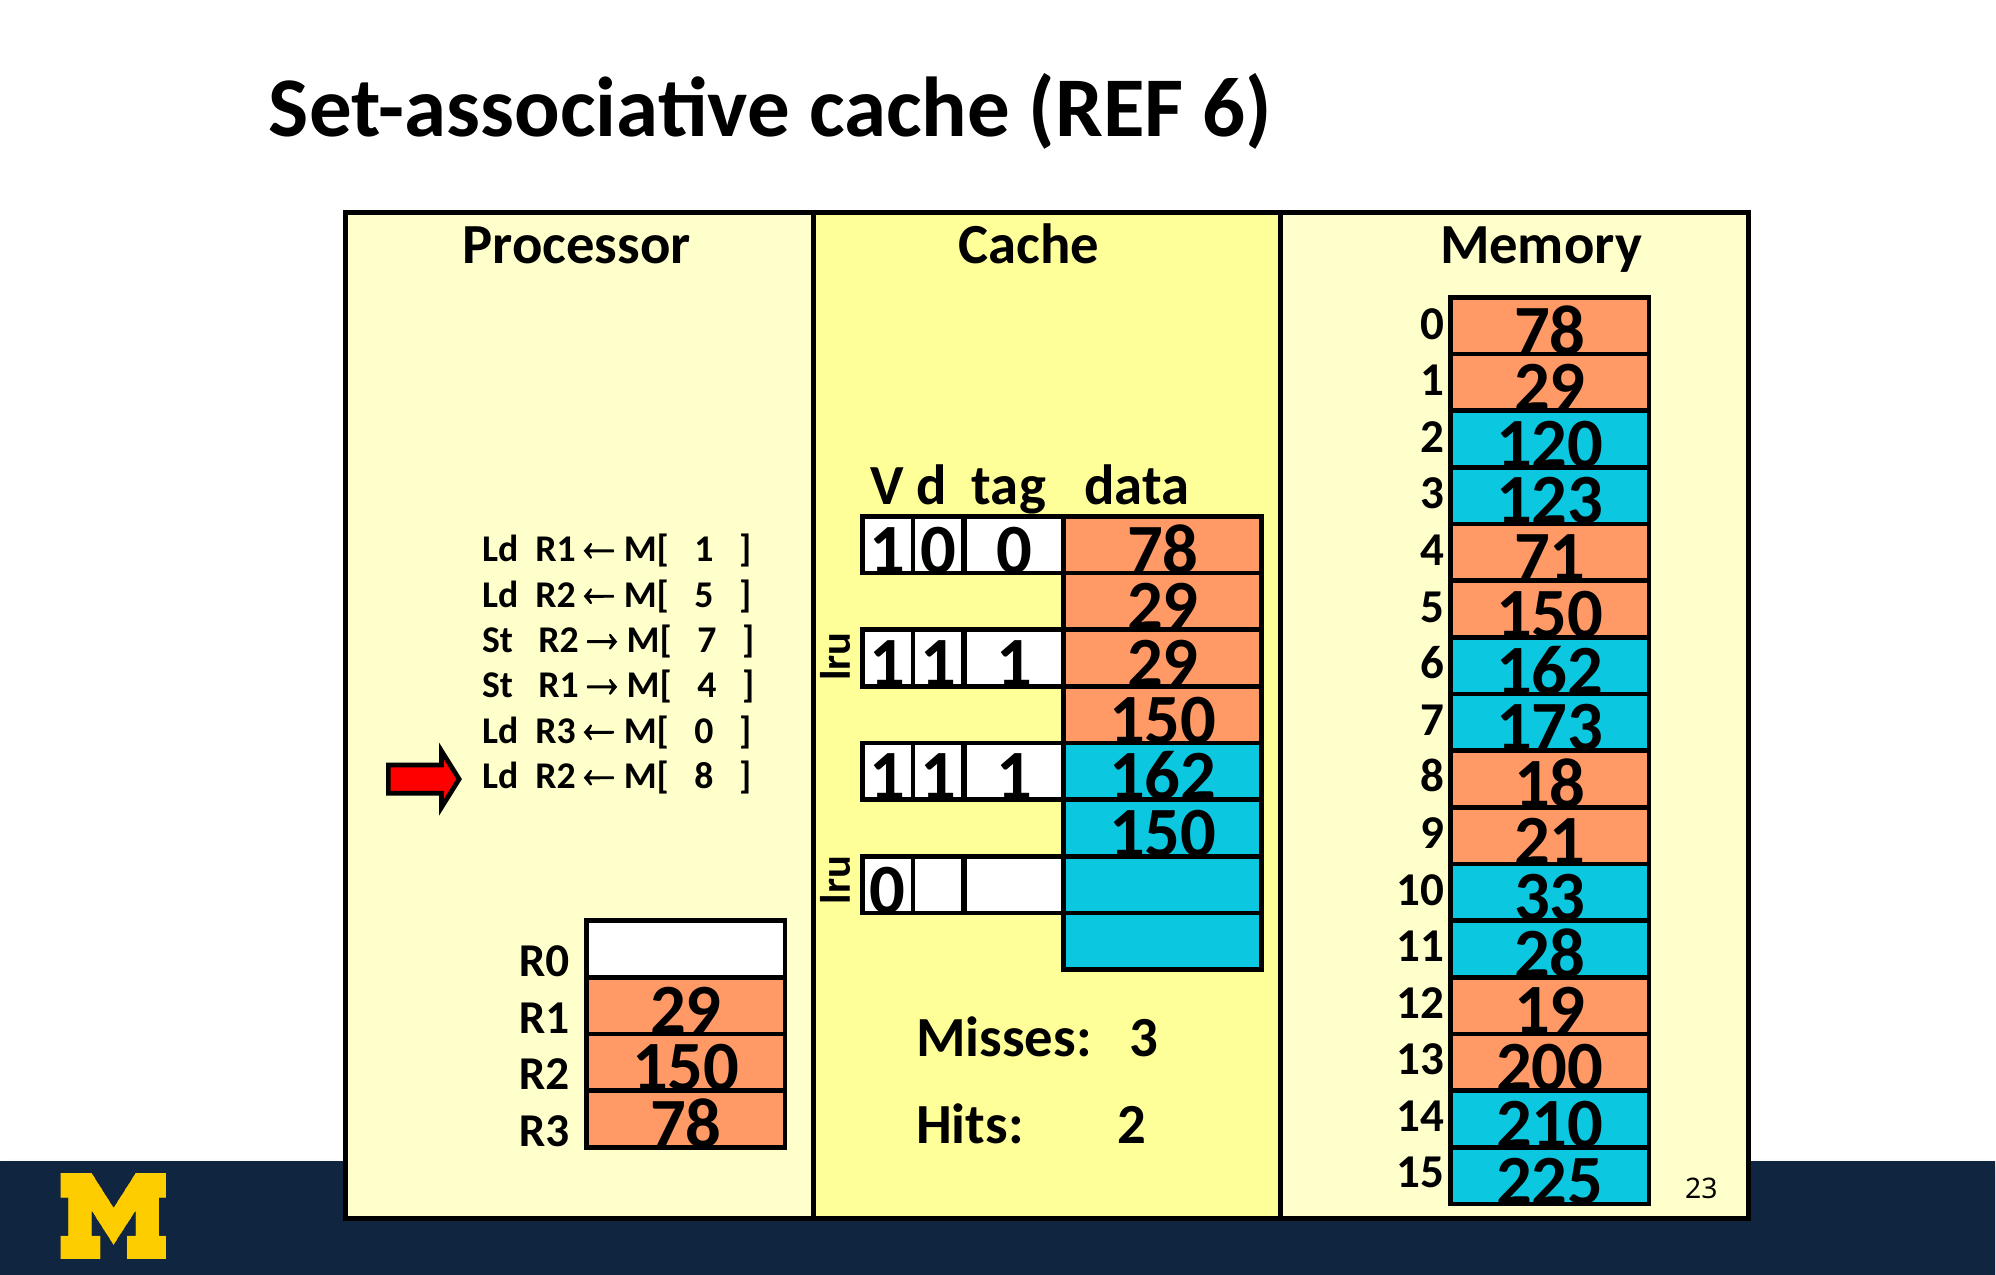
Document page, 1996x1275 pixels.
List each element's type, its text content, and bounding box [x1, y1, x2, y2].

text_box R0 R1 R2 R3 [502, 920, 587, 1165]
text_box 21 [1450, 807, 1650, 865]
text_box 1 [862, 516, 914, 574]
text_box 78 [1063, 516, 1262, 573]
text_box 225 [1450, 1147, 1650, 1161]
text_box [587, 920, 785, 977]
text_box [1280, 212, 1450, 1219]
text_box 0 1 2 3 4 5 6 7 8 9 10 11 12 13 14 15 [1379, 283, 1461, 1206]
text_box 28 [1450, 920, 1650, 978]
text_box 0 [868, 856, 914, 914]
text_box 123 [1461, 468, 1650, 524]
text_box 71 [1450, 524, 1650, 581]
text_box 1 [964, 743, 1063, 800]
text_box [914, 856, 964, 914]
text_box Memory [1423, 198, 1660, 284]
text_box 150 [1461, 581, 1650, 637]
text_box Processor [445, 198, 709, 284]
text_box 29 [1063, 573, 1262, 629]
text_box Cache [941, 198, 1117, 284]
text_box 0 [964, 525, 1063, 574]
text_box 162 [1063, 743, 1262, 799]
text_box Misses: 3 Hits: 2 [899, 991, 1176, 1168]
text_box [1063, 913, 1262, 970]
text_box [814, 212, 1280, 1219]
text_box [1461, 212, 1749, 1219]
text_box V d tag data [824, 439, 1236, 525]
text_box 18 [1461, 751, 1650, 807]
text_box 78 [586, 1090, 785, 1148]
text_box 1 [914, 743, 964, 800]
text_box 210 [1461, 1091, 1650, 1147]
text_box 29 [1063, 629, 1262, 686]
text_box 1 [914, 629, 964, 687]
text_box 150 [1063, 686, 1262, 743]
text_box 162 [1461, 637, 1650, 694]
text_box Ld R1  M[ 1 ] Ld R2  M[ 5 ] St R2  M[ 7 ] St R1  M[ 4 ] Ld R3  M[ 0 ] Ld R2  M[ 8 ] [465, 515, 772, 805]
text_box lru [798, 839, 868, 922]
text_box 120 [1450, 410, 1650, 468]
text_box 33 [1461, 865, 1650, 920]
text_box 29 [586, 977, 785, 1034]
text_box lru [798, 615, 868, 698]
text_box 23 [1450, 1161, 1735, 1250]
text_box 78 [1450, 297, 1650, 355]
text_box 200 [1450, 1034, 1650, 1091]
text_box 1 [964, 629, 1063, 687]
text_box Set-associative cache (REF 6) [254, 41, 1742, 161]
text_box [345, 212, 814, 1219]
text_box 0 [914, 516, 964, 574]
text_box [964, 856, 1063, 914]
text_box [388, 750, 460, 808]
text_box 150 [586, 1034, 785, 1090]
text_box 1 [868, 629, 914, 687]
text_box 1 [862, 743, 914, 800]
text_box 29 [1461, 355, 1650, 410]
text_box 19 [1461, 978, 1650, 1034]
text_box [1063, 856, 1262, 913]
text_box 173 [1450, 694, 1650, 751]
text_box 150 [1063, 799, 1262, 856]
